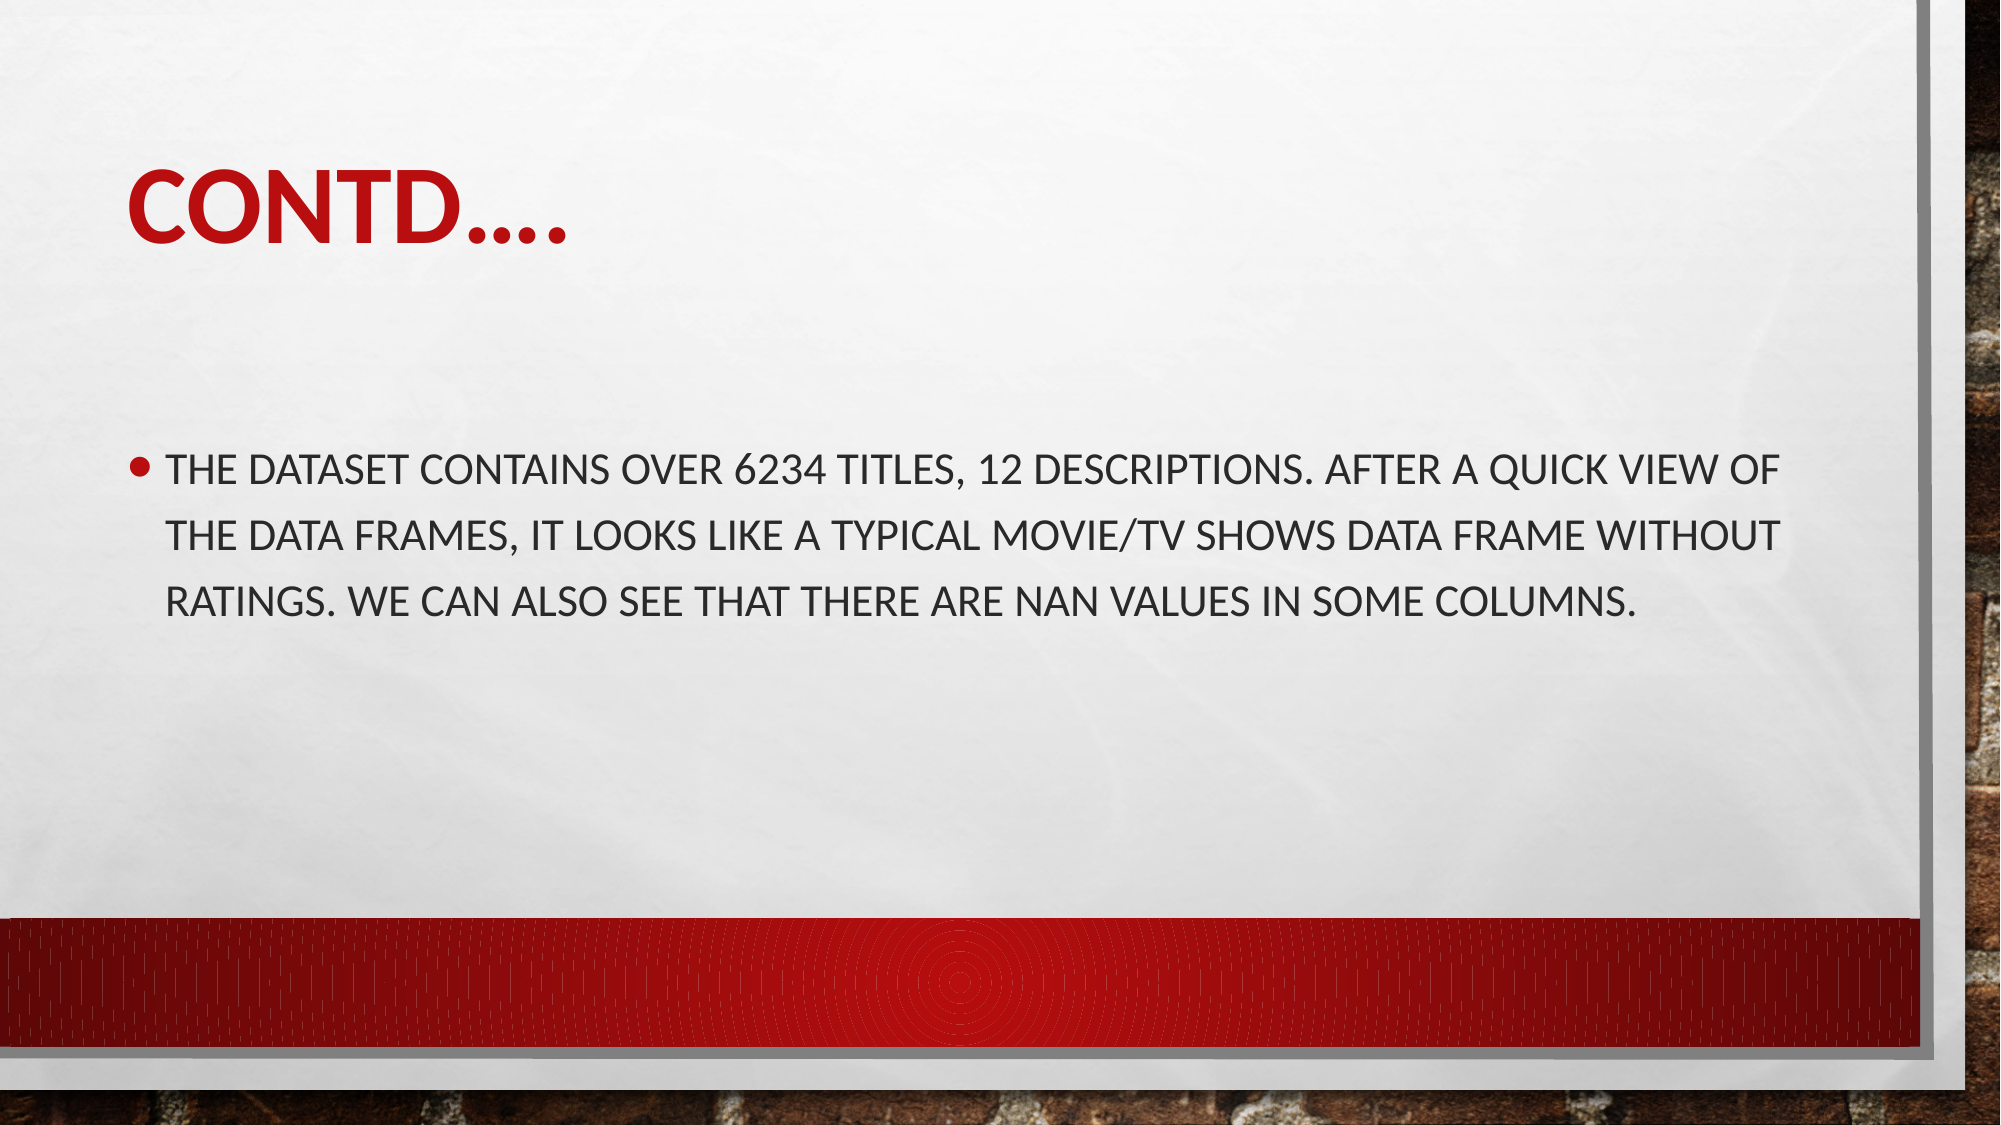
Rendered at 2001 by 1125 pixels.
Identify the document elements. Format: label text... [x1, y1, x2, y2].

list The dataset contains over 6234 titles, 12 descriptions. After a quick view of the data frames, it looks like a typical movie/TV shows data frame without ratings. We can also see that there are Nan values in some columns. [112, 254, 1818, 798]
picture [0, 0, 2000, 1125]
title Contd…. [112, 112, 1818, 254]
